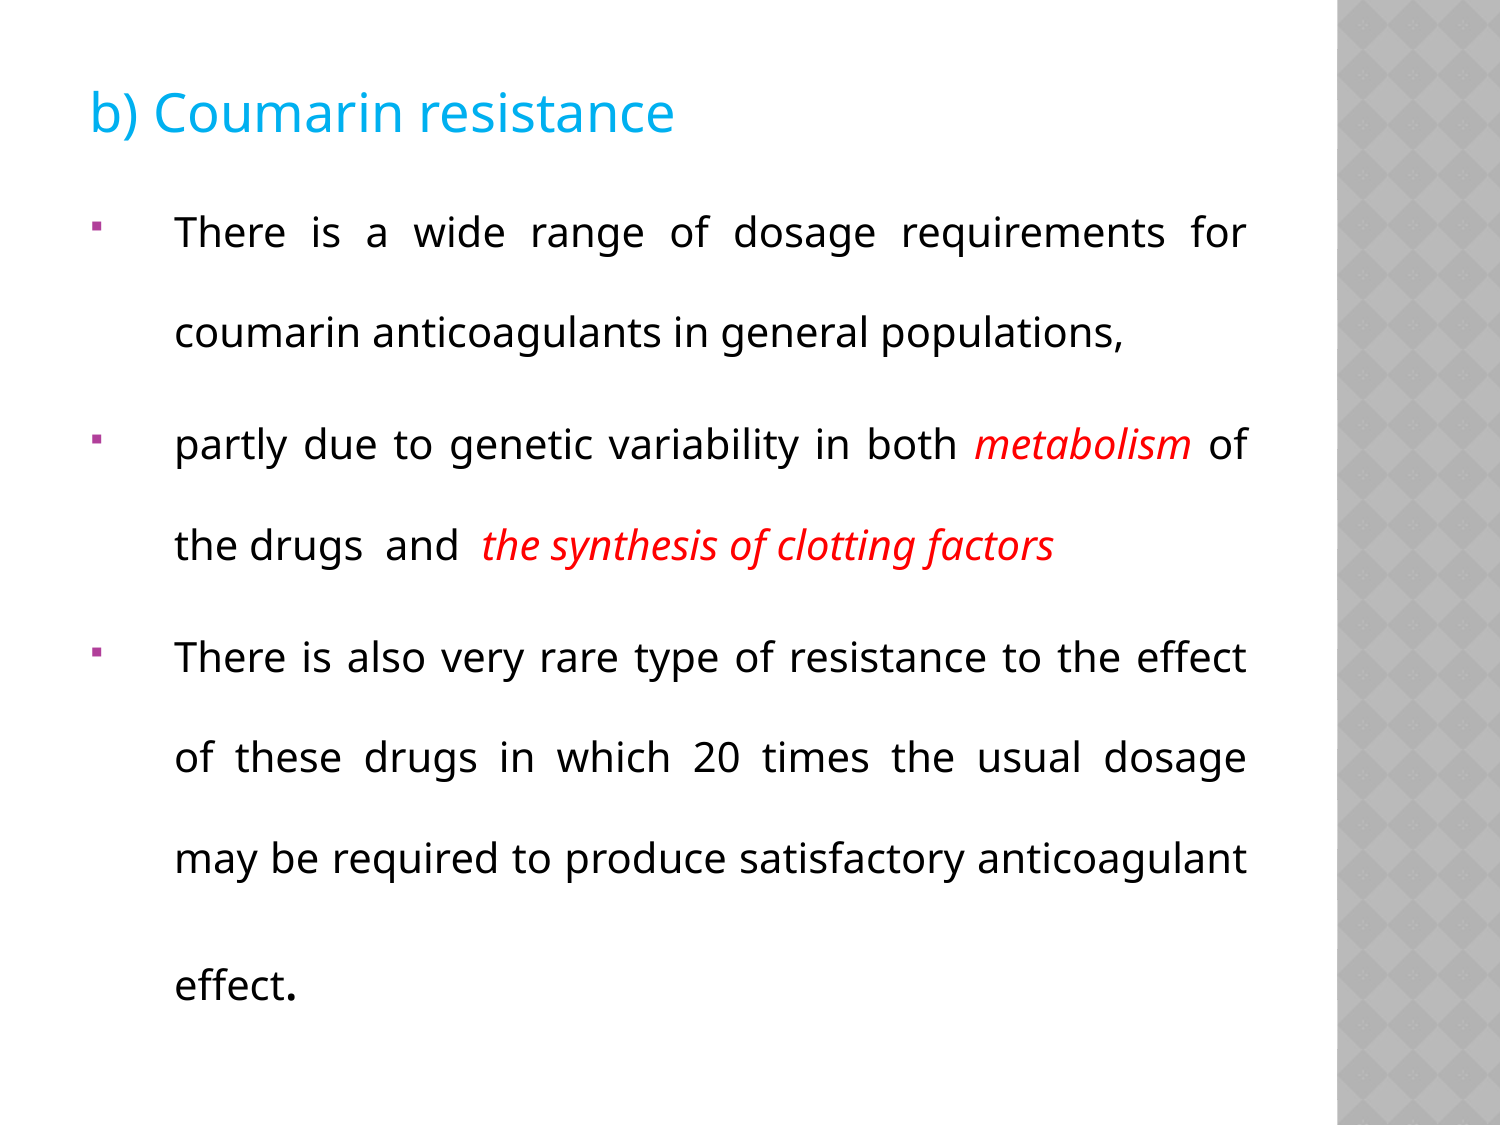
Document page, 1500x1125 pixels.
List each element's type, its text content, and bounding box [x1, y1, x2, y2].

list b) Coumarin resistance There is a wide range of dosage requirements for coumarin anticoagulants in general populations, partly due to genetic variability in both metabolism of the drugs and the synthesis of clotting factors There is also very rare type of resistance to the effect of these drugs in which 20 times the usual dosage may be required to produce satisfactory anticoagulant effect. [75, 70, 1263, 1059]
